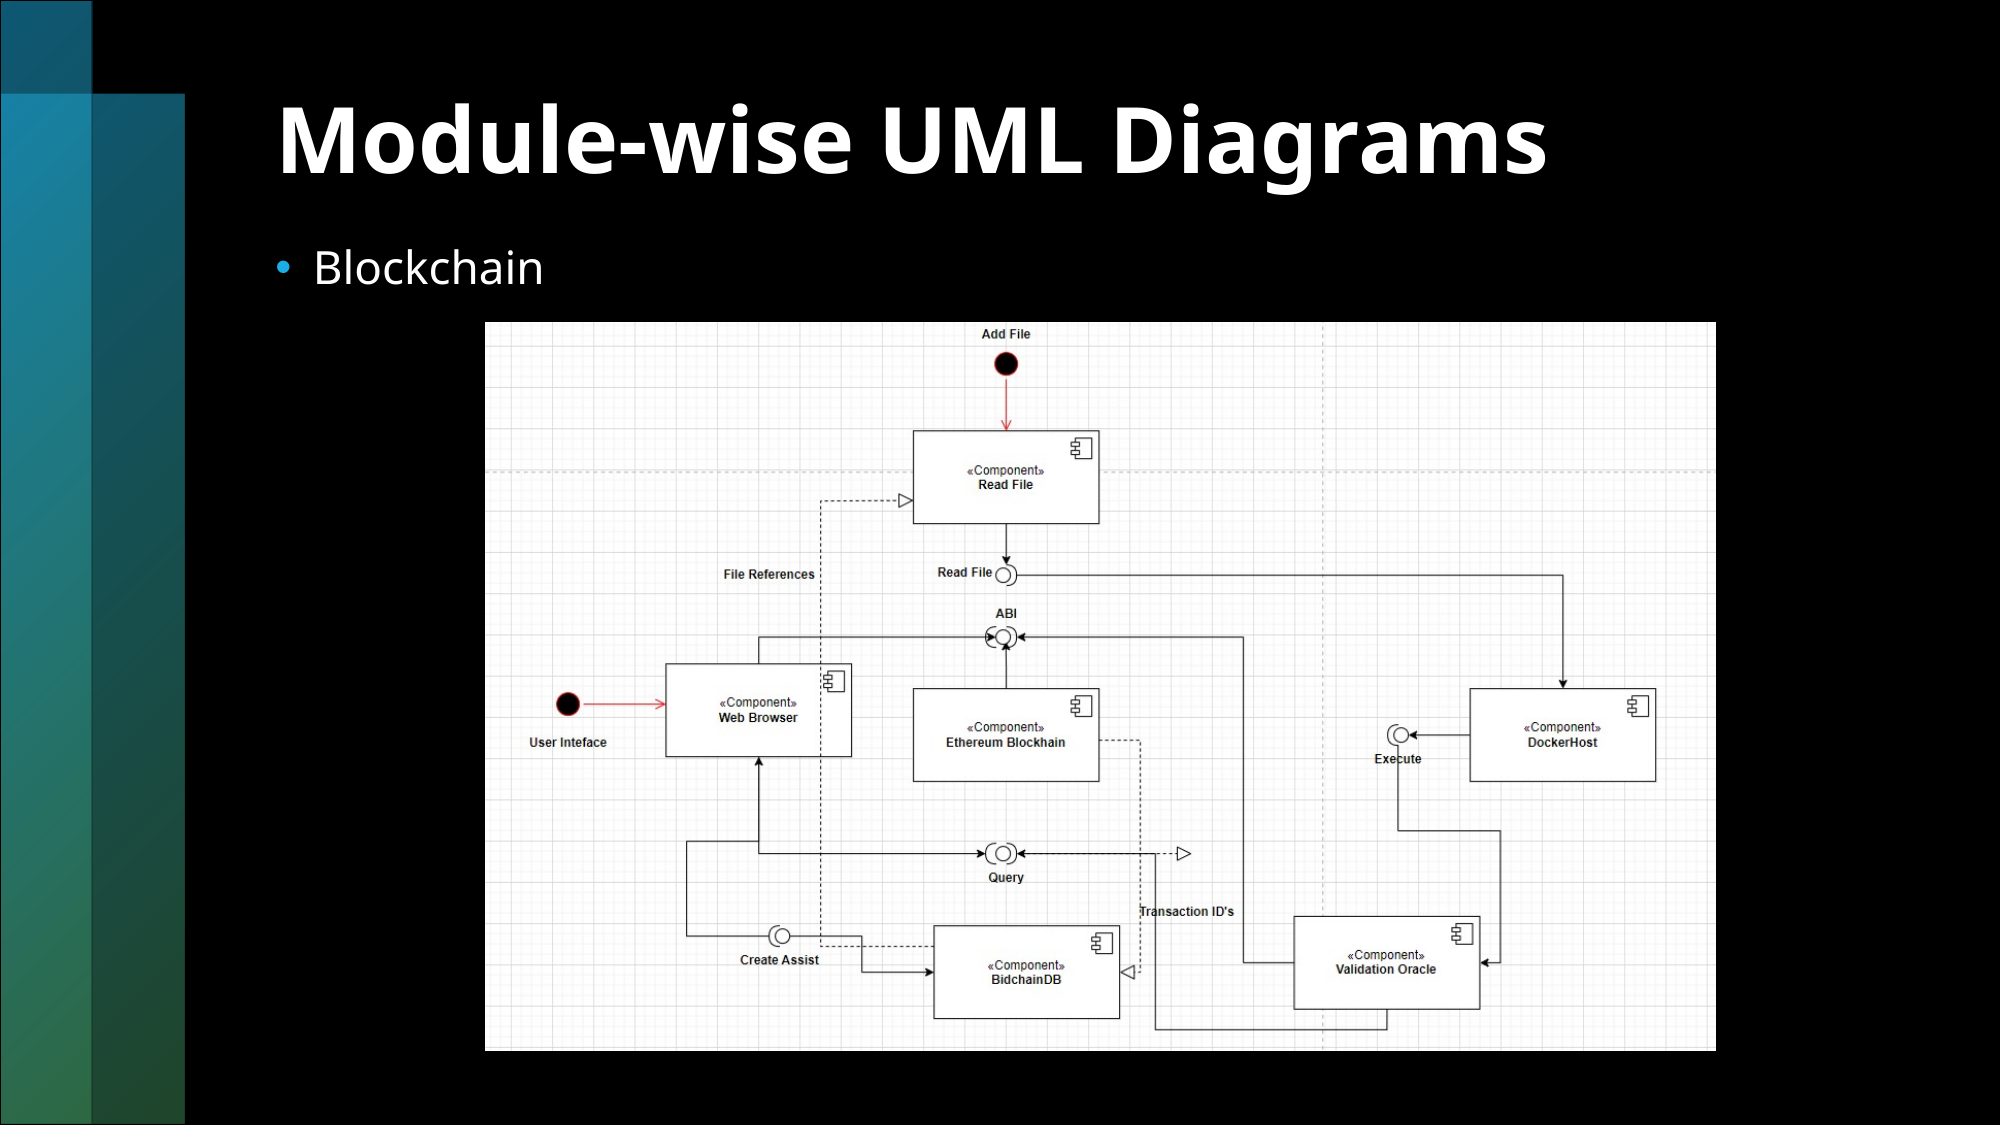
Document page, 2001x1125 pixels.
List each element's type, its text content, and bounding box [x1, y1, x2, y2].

title Module-wise UML Diagrams [260, 74, 1817, 211]
picture [485, 321, 1716, 1051]
list Blockchain [260, 225, 1817, 999]
